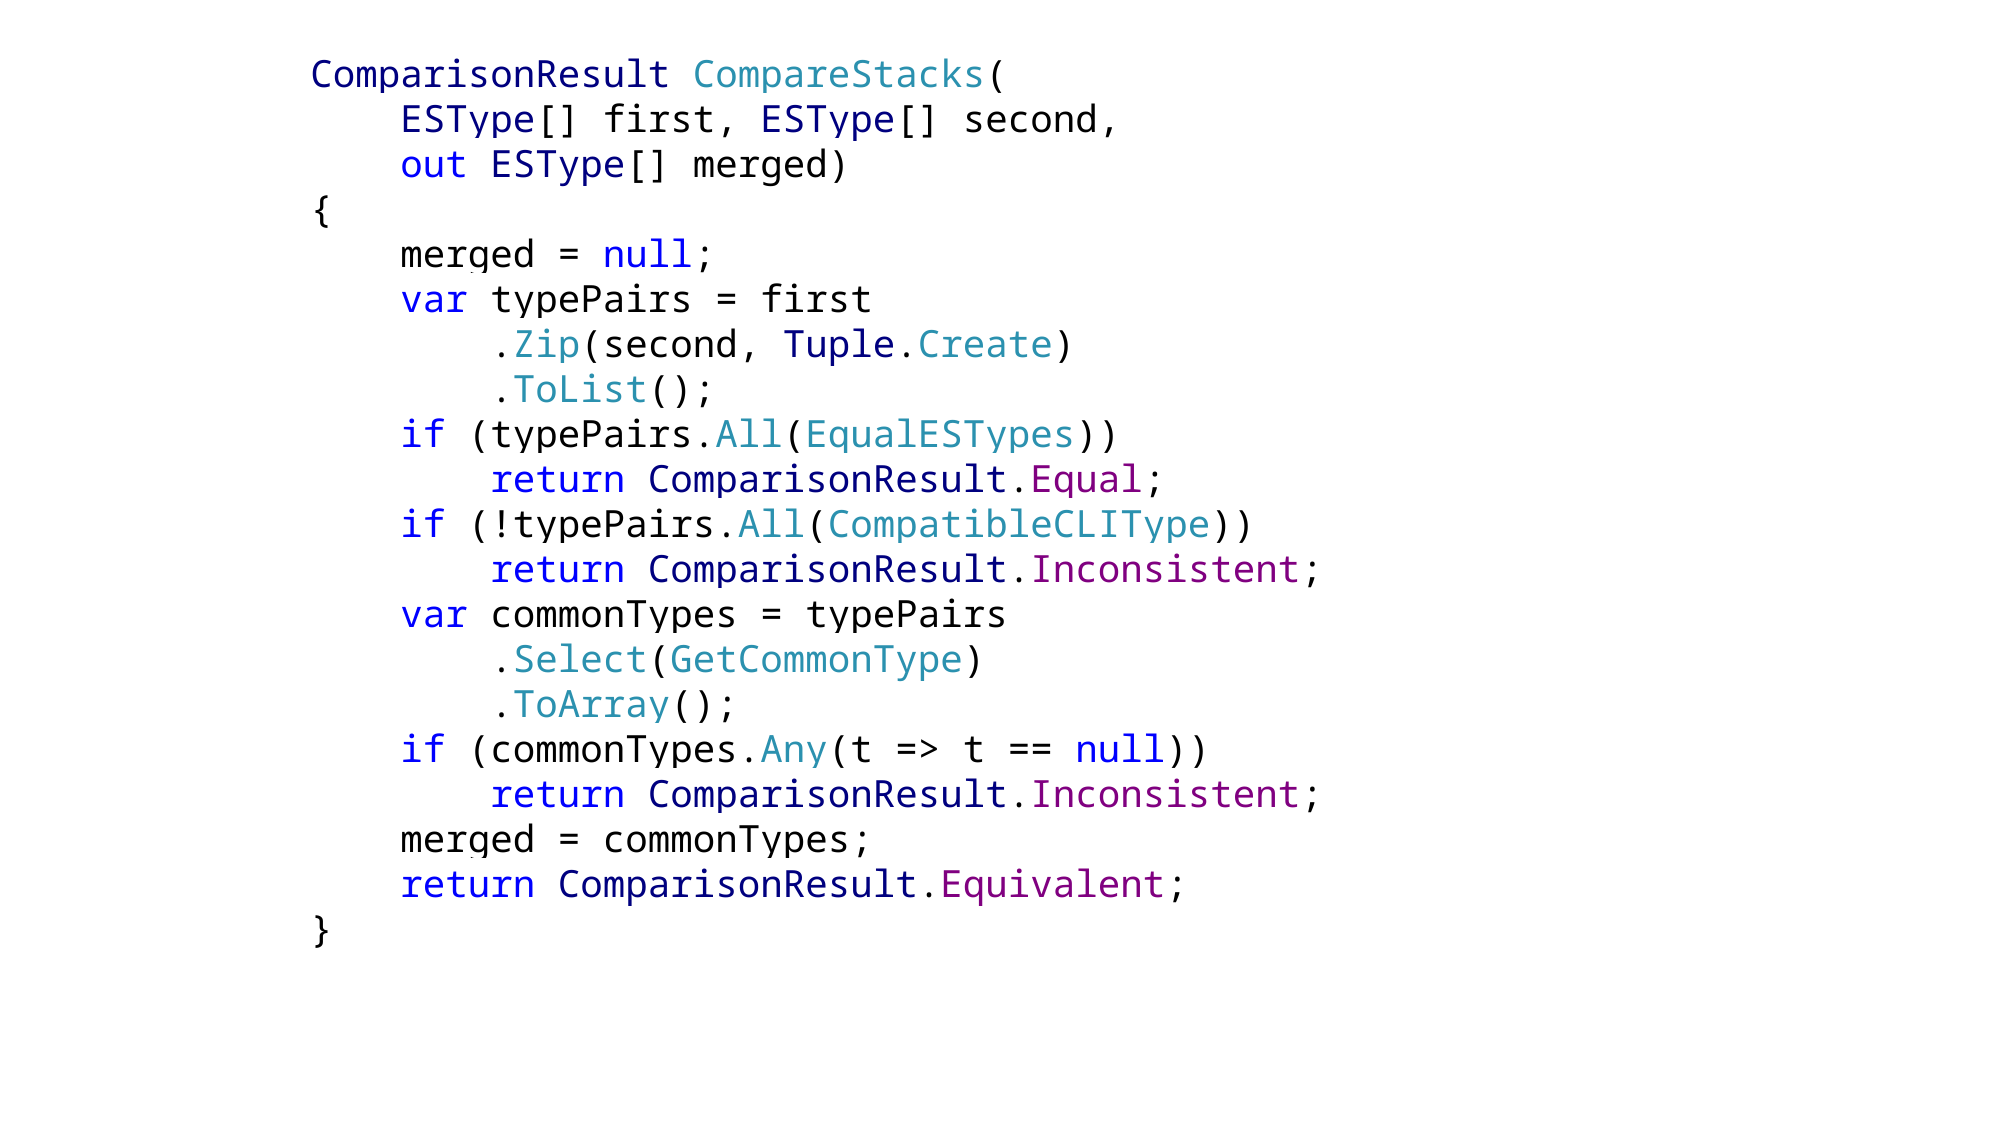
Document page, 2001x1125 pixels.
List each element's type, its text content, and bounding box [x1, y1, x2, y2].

text_box ComparisonResult CompareStacks( ESType[] first, ESType[] second, out ESType[] merged) { merged = null; var typePairs = first .Zip(second, Tuple.Create) .ToList(); if (typePairs.All(EqualESTypes)) return ComparisonResult.Equal; if (!typePairs.All(CompatibleCLIType)) return ComparisonResult.Inconsistent; var commonTypes = typePairs .Select(GetCommonType) .ToArray(); if (commonTypes.Any(t => t == null)) return ComparisonResult.Inconsistent; merged = commonTypes; return ComparisonResult.Equivalent; } [295, 42, 1739, 958]
